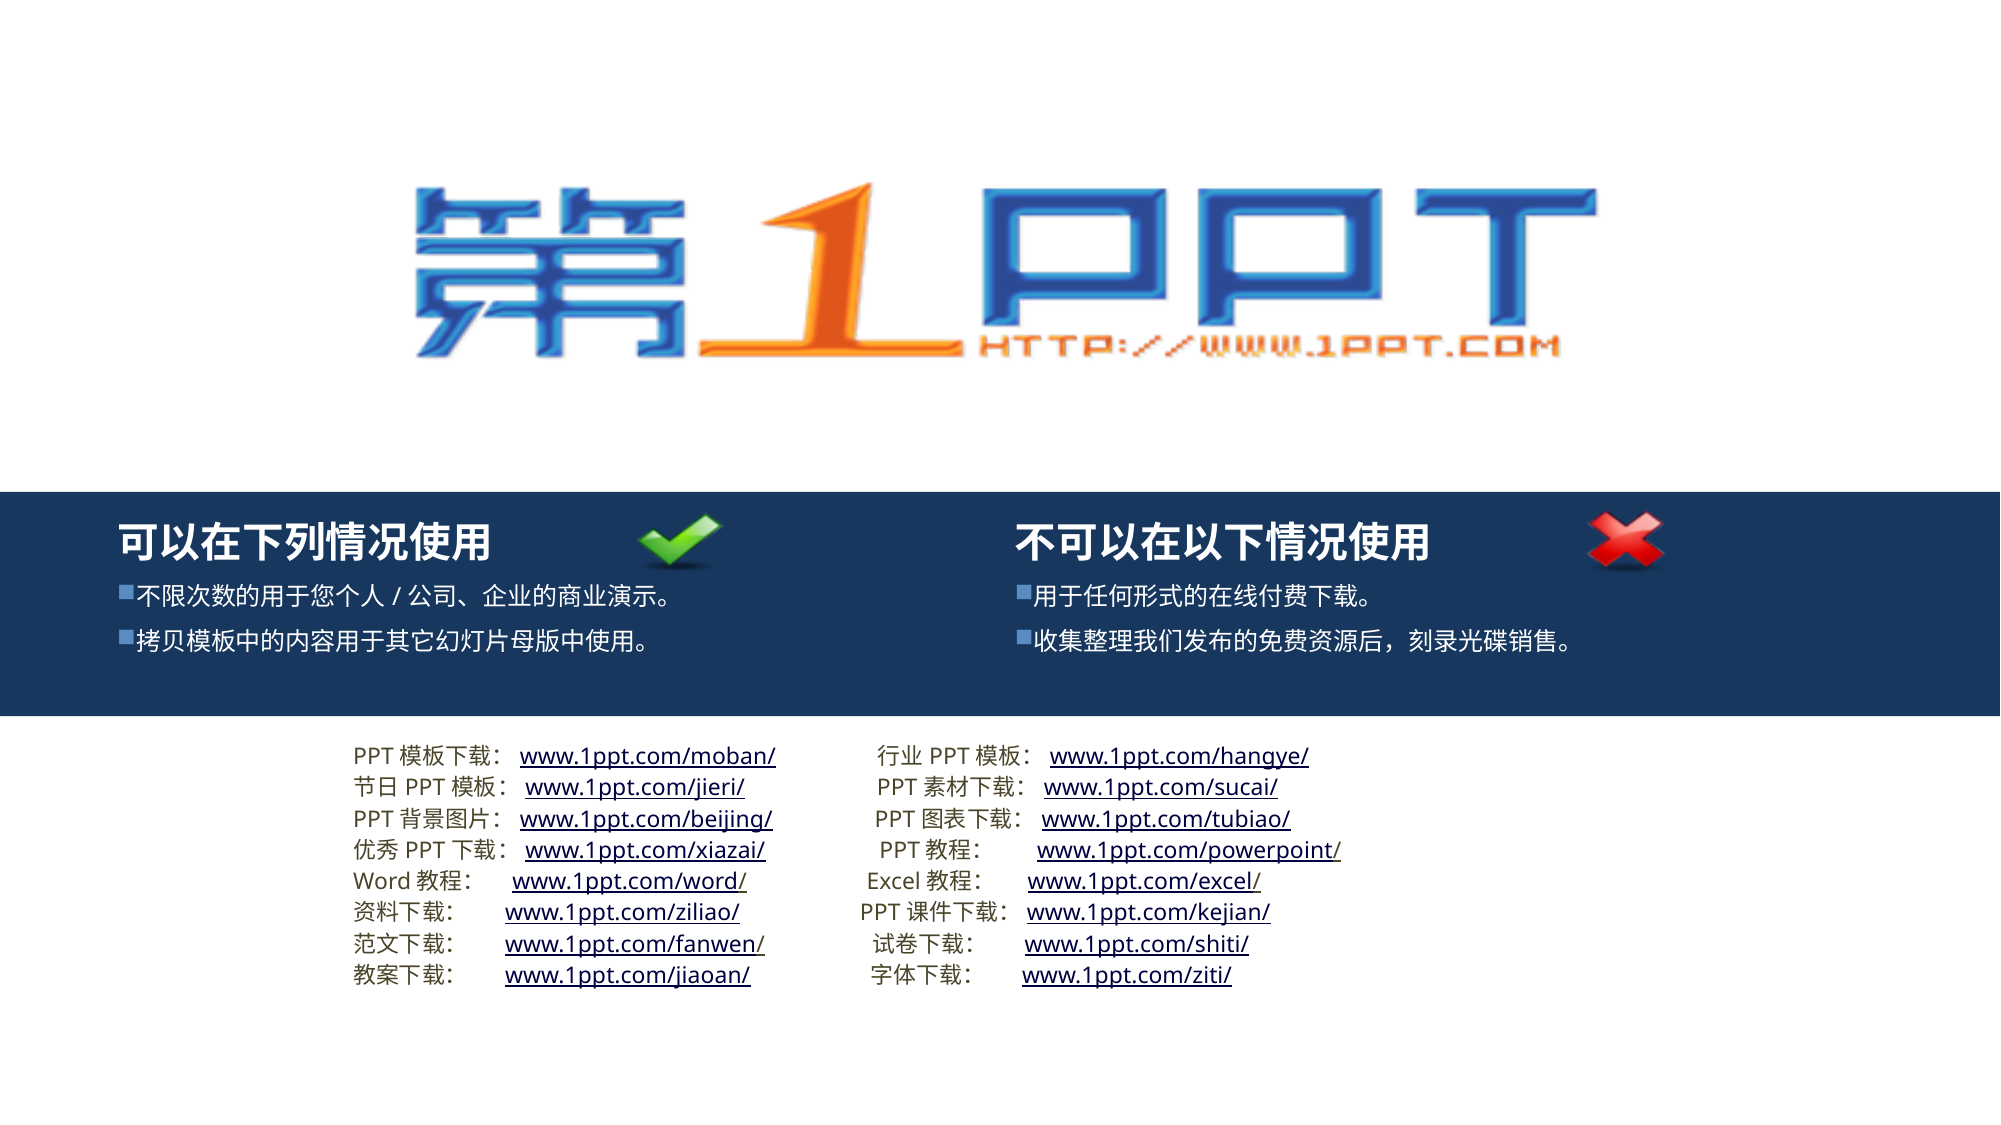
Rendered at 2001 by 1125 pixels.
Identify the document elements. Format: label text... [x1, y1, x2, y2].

picture [637, 507, 724, 573]
text_box [0, 491, 2000, 717]
text_box 不可以在以下情况使用 用于任何形式的在线付费下载。 收集整理我们发布的免费资源后，刻录光碟销售。 [999, 508, 1898, 762]
picture [179, 51, 1867, 492]
picture [1581, 507, 1669, 573]
text_box PPT模板下载：www.1ppt.com/moban/ 行业PPT模板：www.1ppt.com/hangye/ 节日PPT模板：www.1ppt.com/jieri/ PPT素材下载：www.1ppt.com/sucai/ PPT背景图片：www.1ppt.com/beijing/ PPT图表下载：www.1ppt.com/tubiao/ 优秀PPT下载：www.1ppt.com/xiazai/ PPT教程： www.1ppt.com/powerpoint/ Word教程： www.1ppt.com/word/ Excel教程： www.1ppt.com/excel/ 资料下载： www.1ppt.com/ziliao/ PPT课件下载：www.1ppt.com/kejian/ 范文下载： www.1ppt.com/fanwen/ 试卷下载： www.1ppt.com/shiti/ 教案下载： www.1ppt.com/jiaoan/ 字体下载： www.1ppt.com/ziti/ [336, 762, 1752, 1008]
text_box 可以在下列情况使用 不限次数的用于您个人/公司、企业的商业演示。 拷贝模板中的内容用于其它幻灯片母版中使用。 [102, 508, 1000, 774]
